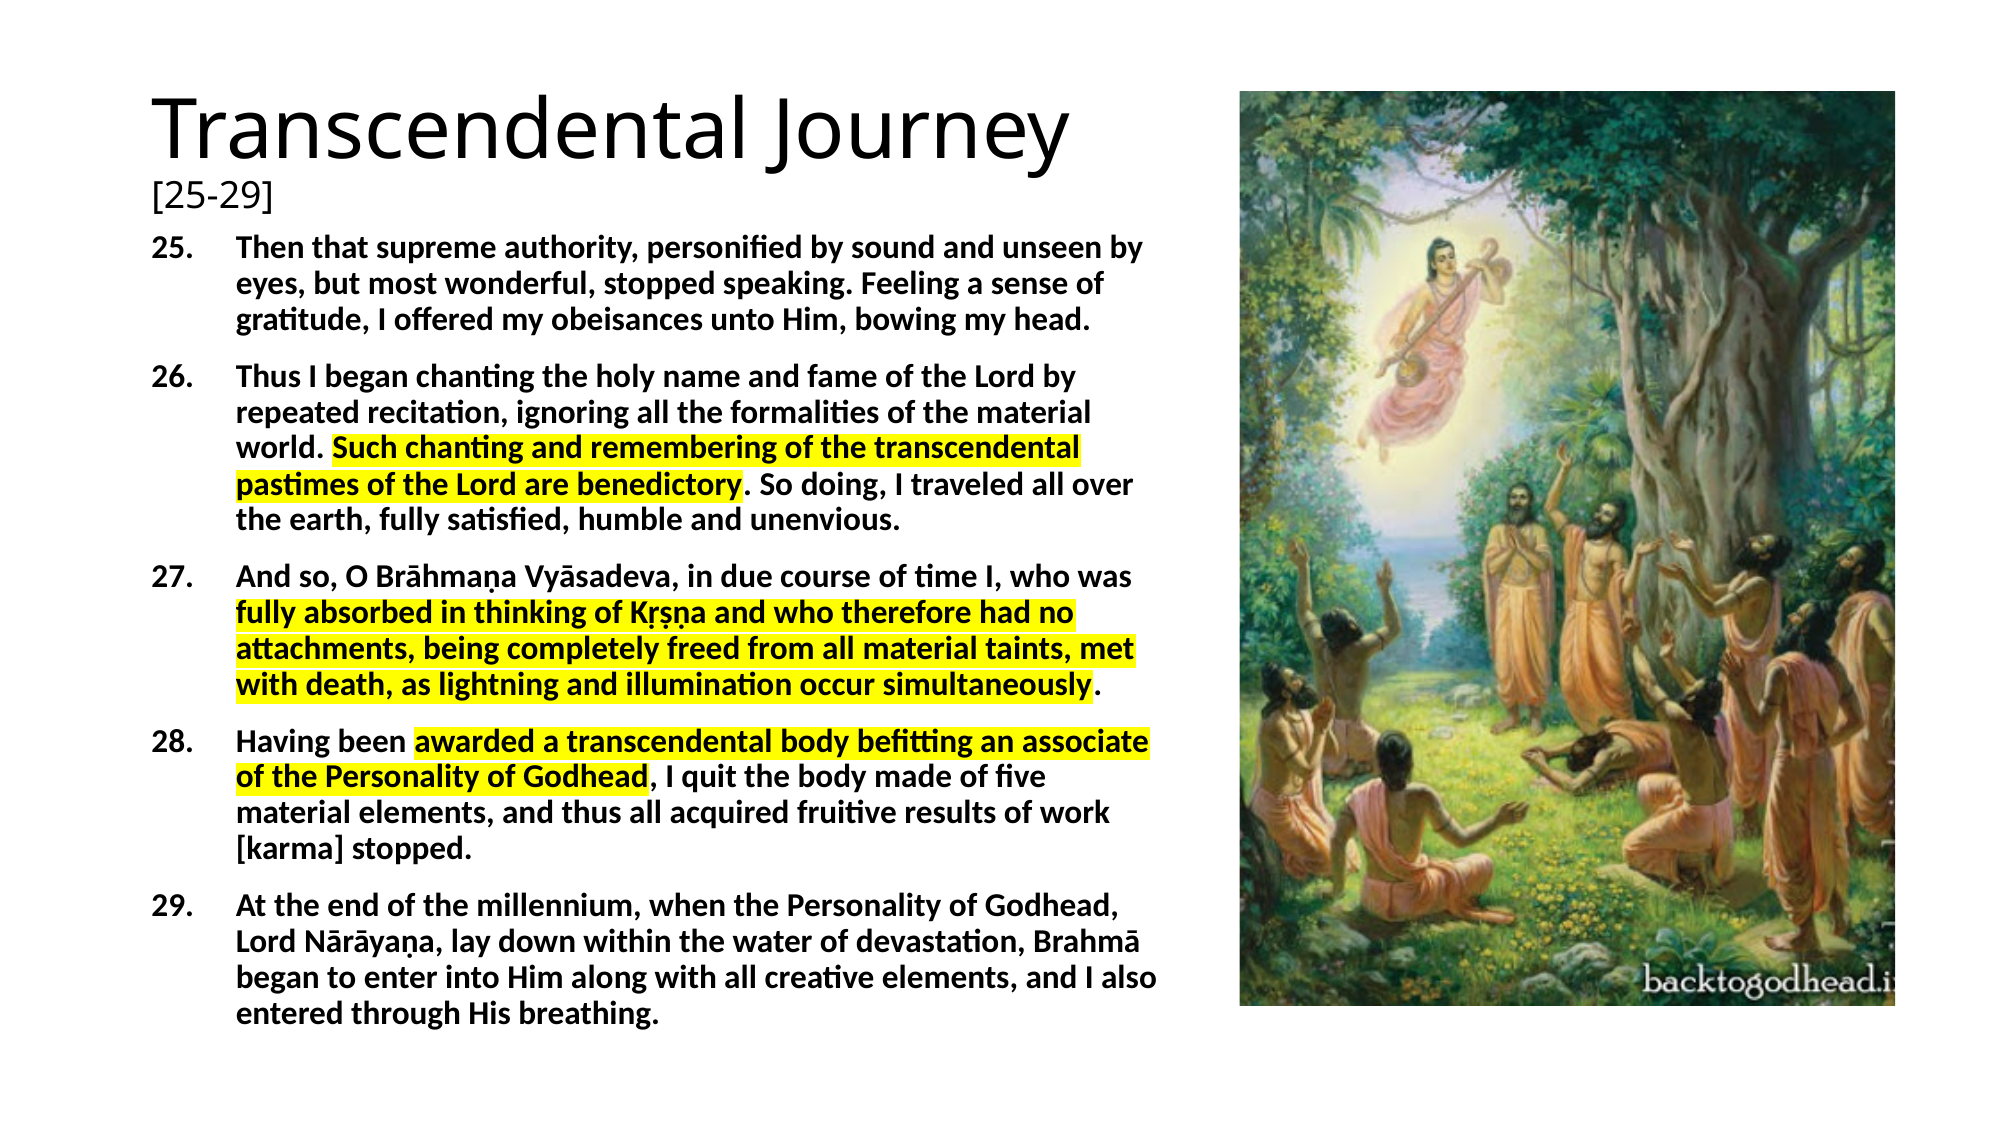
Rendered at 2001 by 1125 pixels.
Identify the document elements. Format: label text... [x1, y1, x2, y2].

title Transcendental Journey [25-29] [136, 63, 1180, 222]
picture [1239, 91, 1896, 1006]
list Then that supreme authority, personified by sound and unseen by eyes, but most wonderful, stopped speaking. Feeling a sense of gratitude, I offered my obeisances unto Him, bowing my head. Thus I began chanting the holy name and fame of the Lord by repeated recitation, ignoring all the formalities of the material world. Such chanting and remembering of the transcendental pastimes of the Lord are benedictory. So doing, I traveled all over the earth, fully satisfied, humble and unenvious. And so, O Brāhmaṇa Vyāsadeva, in due course of time I, who was fully absorbed in thinking of Kṛṣṇa and who therefore had no attachments, being completely freed from all material taints, met with death, as lightning and illumination occur simultaneously. Having been awarded a transcendental body befitting an associate of the Personality of Godhead, I quit the body made of five material elements, and thus all acquired fruitive results of work [karma] stopped. At the end of the millennium, when the Personality of Godhead, Lord Nārāyaṇa, lay down within the water of devastation, Brahmā began to enter into Him along with all creative elements, and I also entered through His breathing. [136, 222, 1180, 1006]
